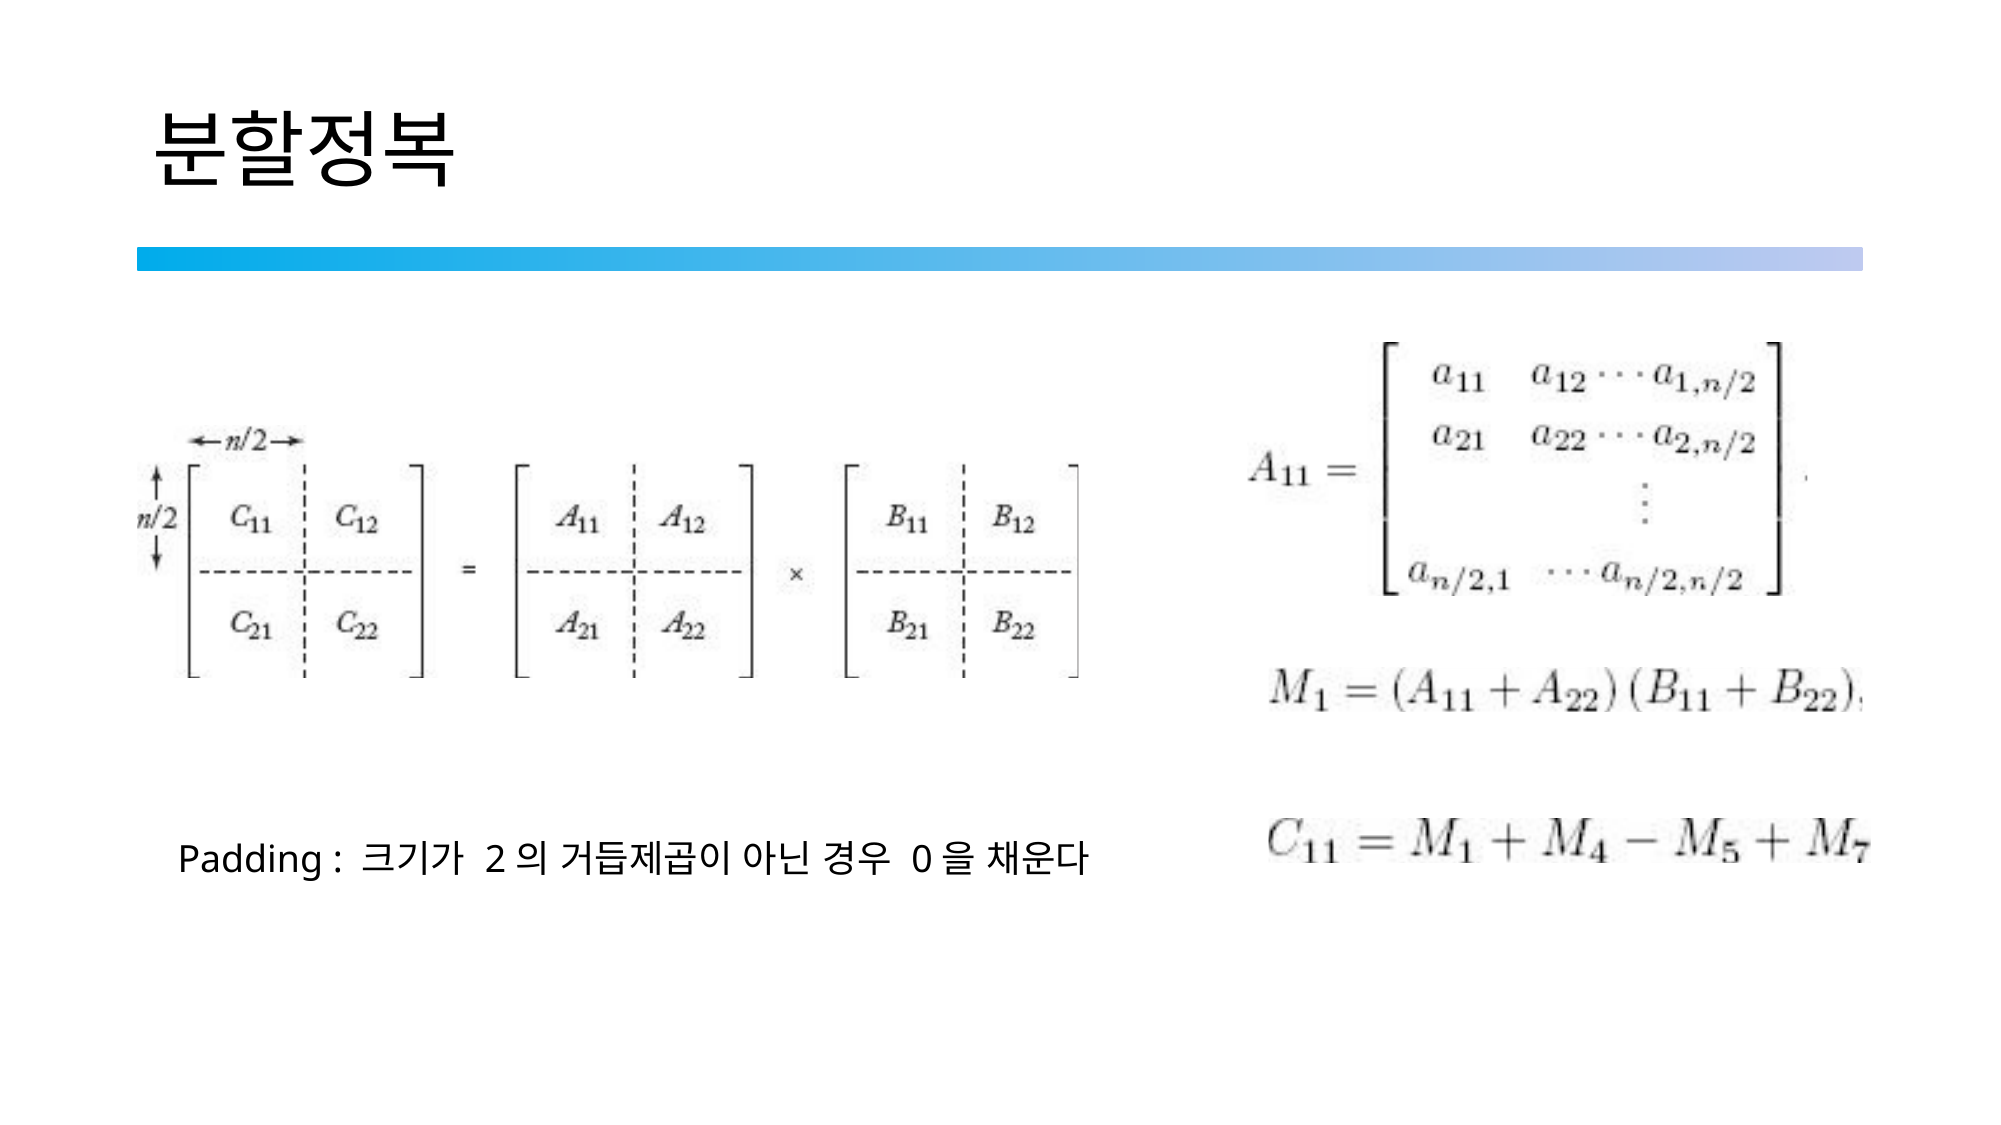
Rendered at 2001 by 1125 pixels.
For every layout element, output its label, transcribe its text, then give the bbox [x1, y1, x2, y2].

picture [1268, 818, 1871, 863]
picture [1247, 342, 1808, 596]
picture [1268, 667, 1863, 712]
text_box Padding : 크기가 2의 거듭제곱이 아닌 경우 0을 채운다 [162, 827, 1106, 933]
title 분할정복 [137, 59, 1863, 248]
picture [137, 425, 1079, 678]
